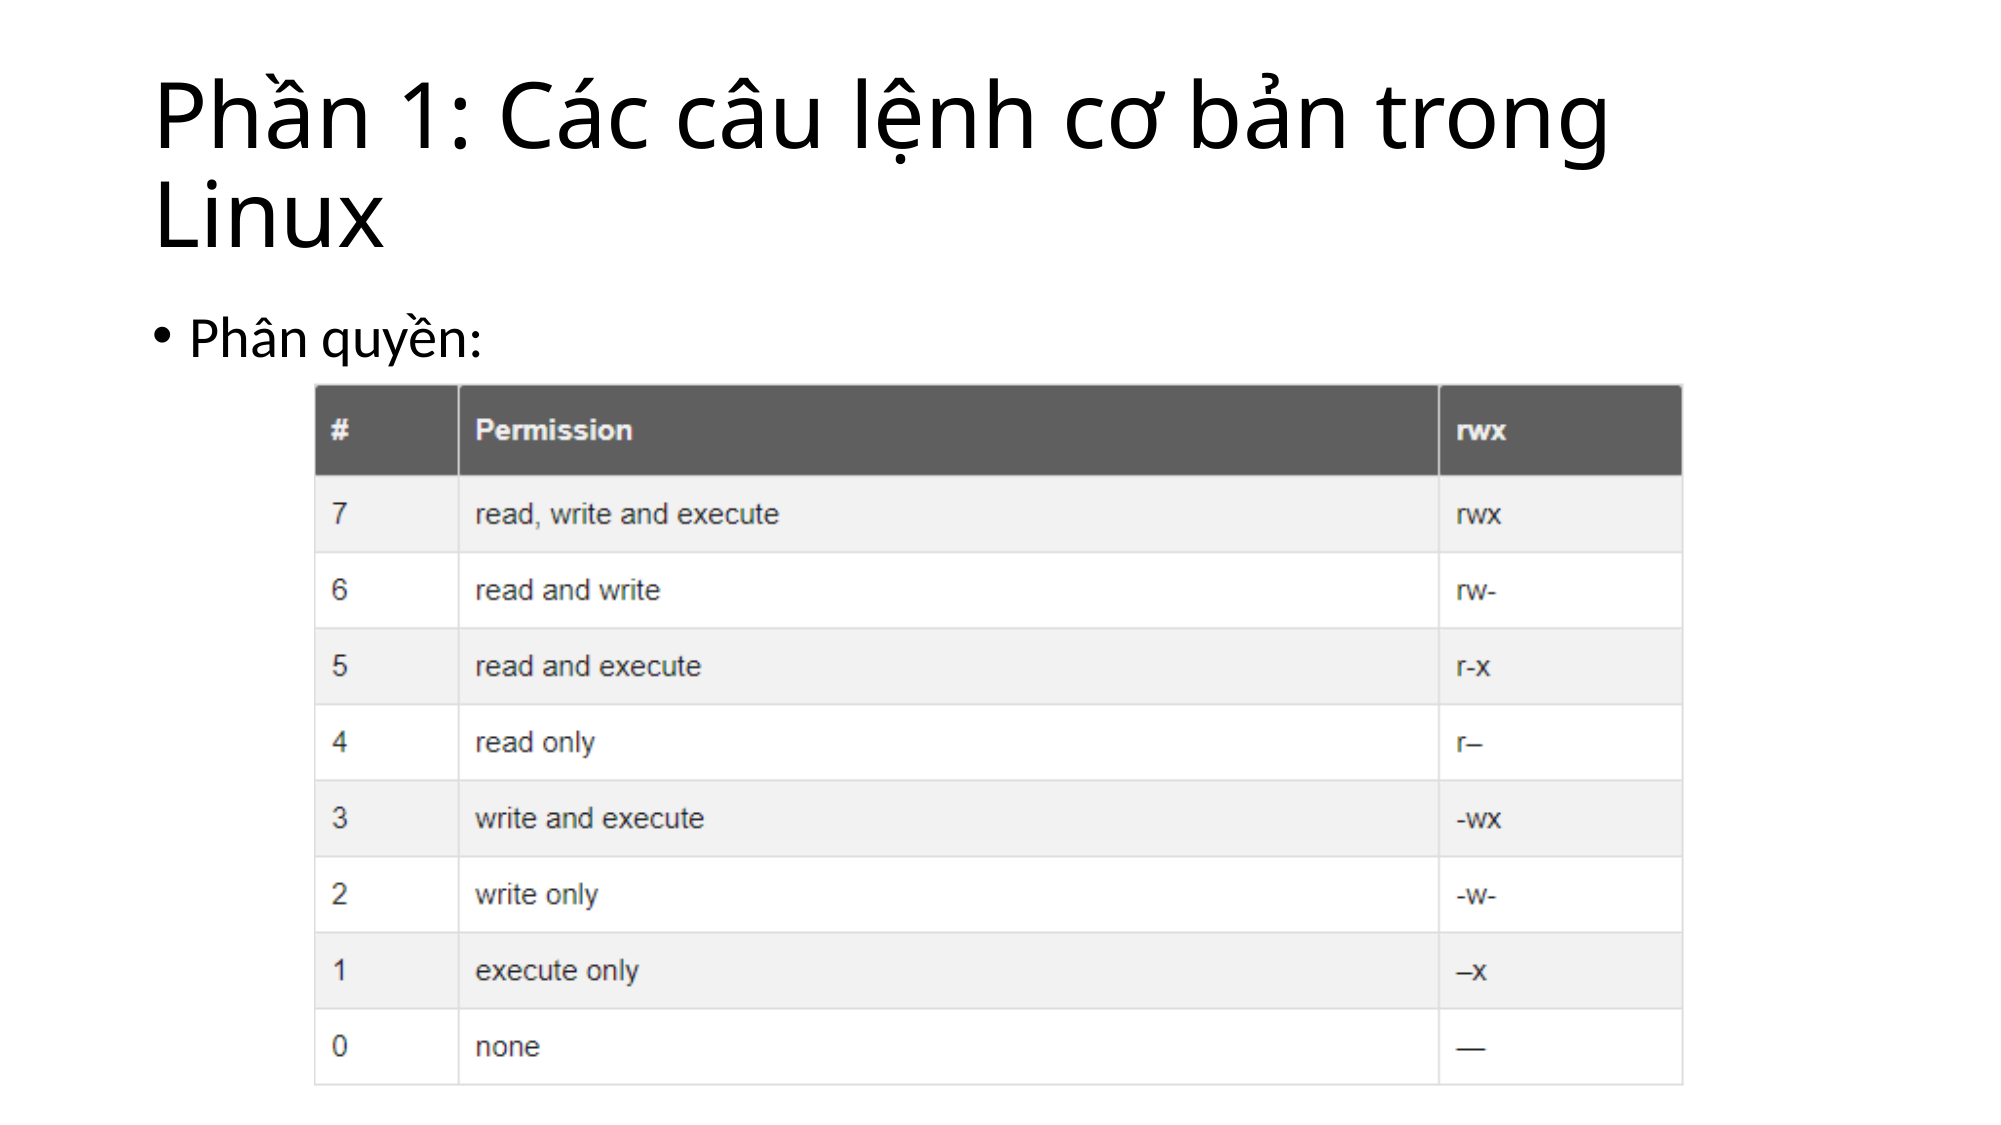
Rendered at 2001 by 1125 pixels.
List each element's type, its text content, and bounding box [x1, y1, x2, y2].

list Phân quyền: [137, 299, 1863, 1014]
picture [314, 382, 1686, 1088]
title Phần 1: Các câu lệnh cơ bản trong Linux [137, 59, 1863, 278]
